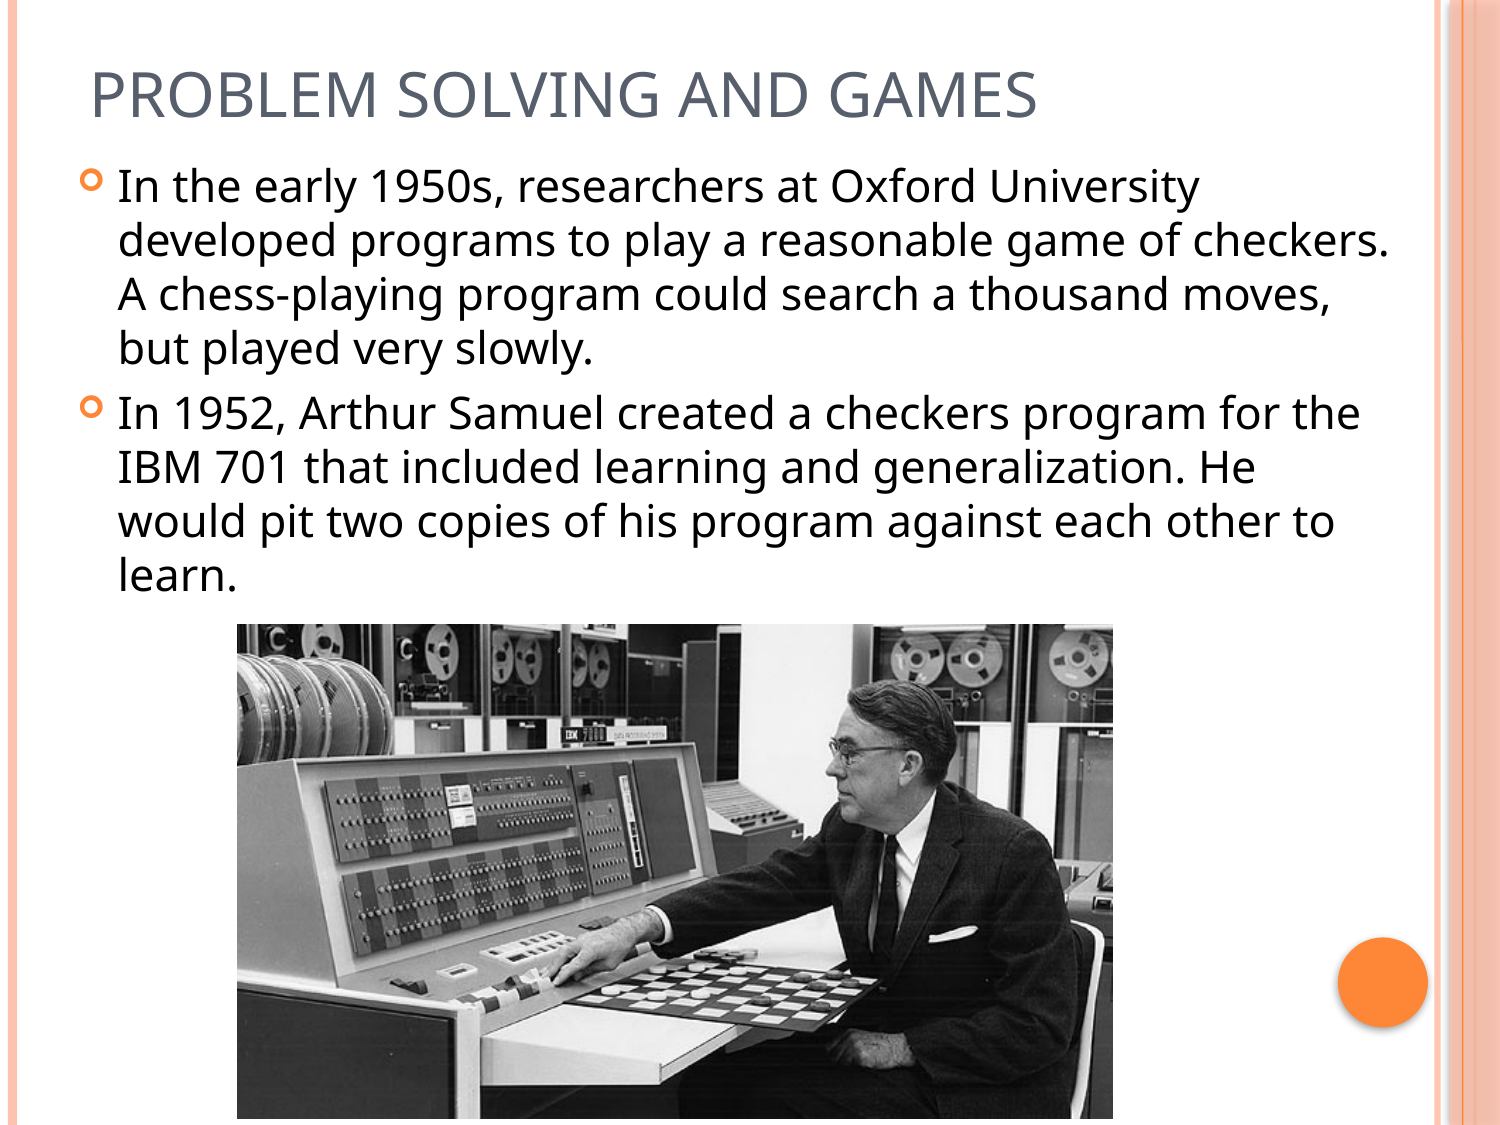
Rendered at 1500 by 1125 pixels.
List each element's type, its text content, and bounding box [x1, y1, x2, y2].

picture [236, 624, 1114, 1120]
list In the early 1950s, researchers at Oxford University developed programs to play a reasonable game of checkers. A chess-playing program could search a thousand moves, but played very slowly. In 1952, Arthur Samuel created a checkers program for the IBM 701 that included learning and generalization. He would pit two copies of his program against each other to learn. [62, 149, 1413, 613]
title Problem solving and Games [75, 45, 1300, 138]
